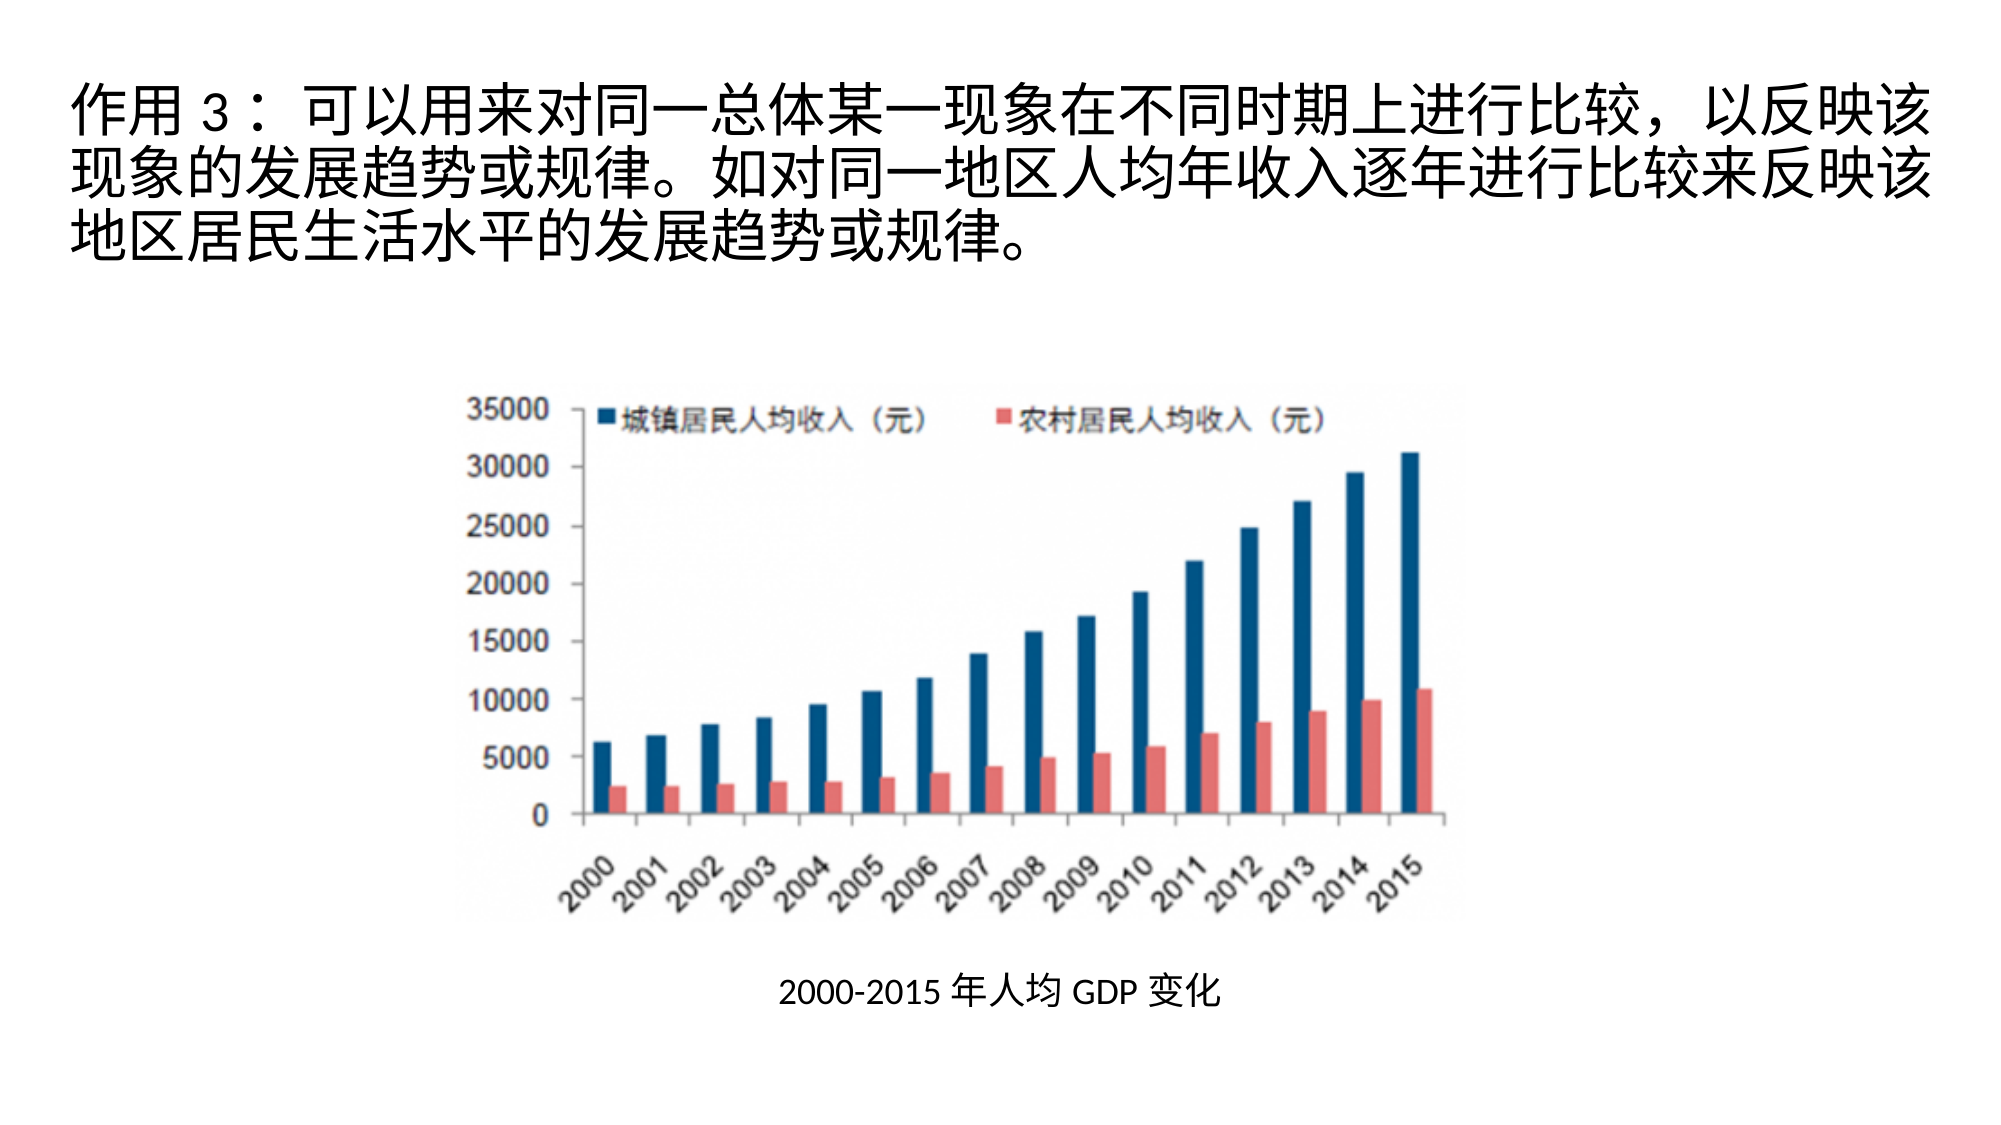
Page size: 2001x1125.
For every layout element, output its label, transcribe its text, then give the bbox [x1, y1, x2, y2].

text_box 2000-2015年人均GDP变化 [0, 959, 2000, 1019]
text_box 作用3：可以用来对同一总体某一现象在不同时期上进行比较，以反映该现象的发展趋势或规律。如对同一地区人均年收入逐年进行比较来反映该地区居民生活水平的发展趋势或规律。 [55, 74, 1976, 278]
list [455, 383, 1466, 922]
